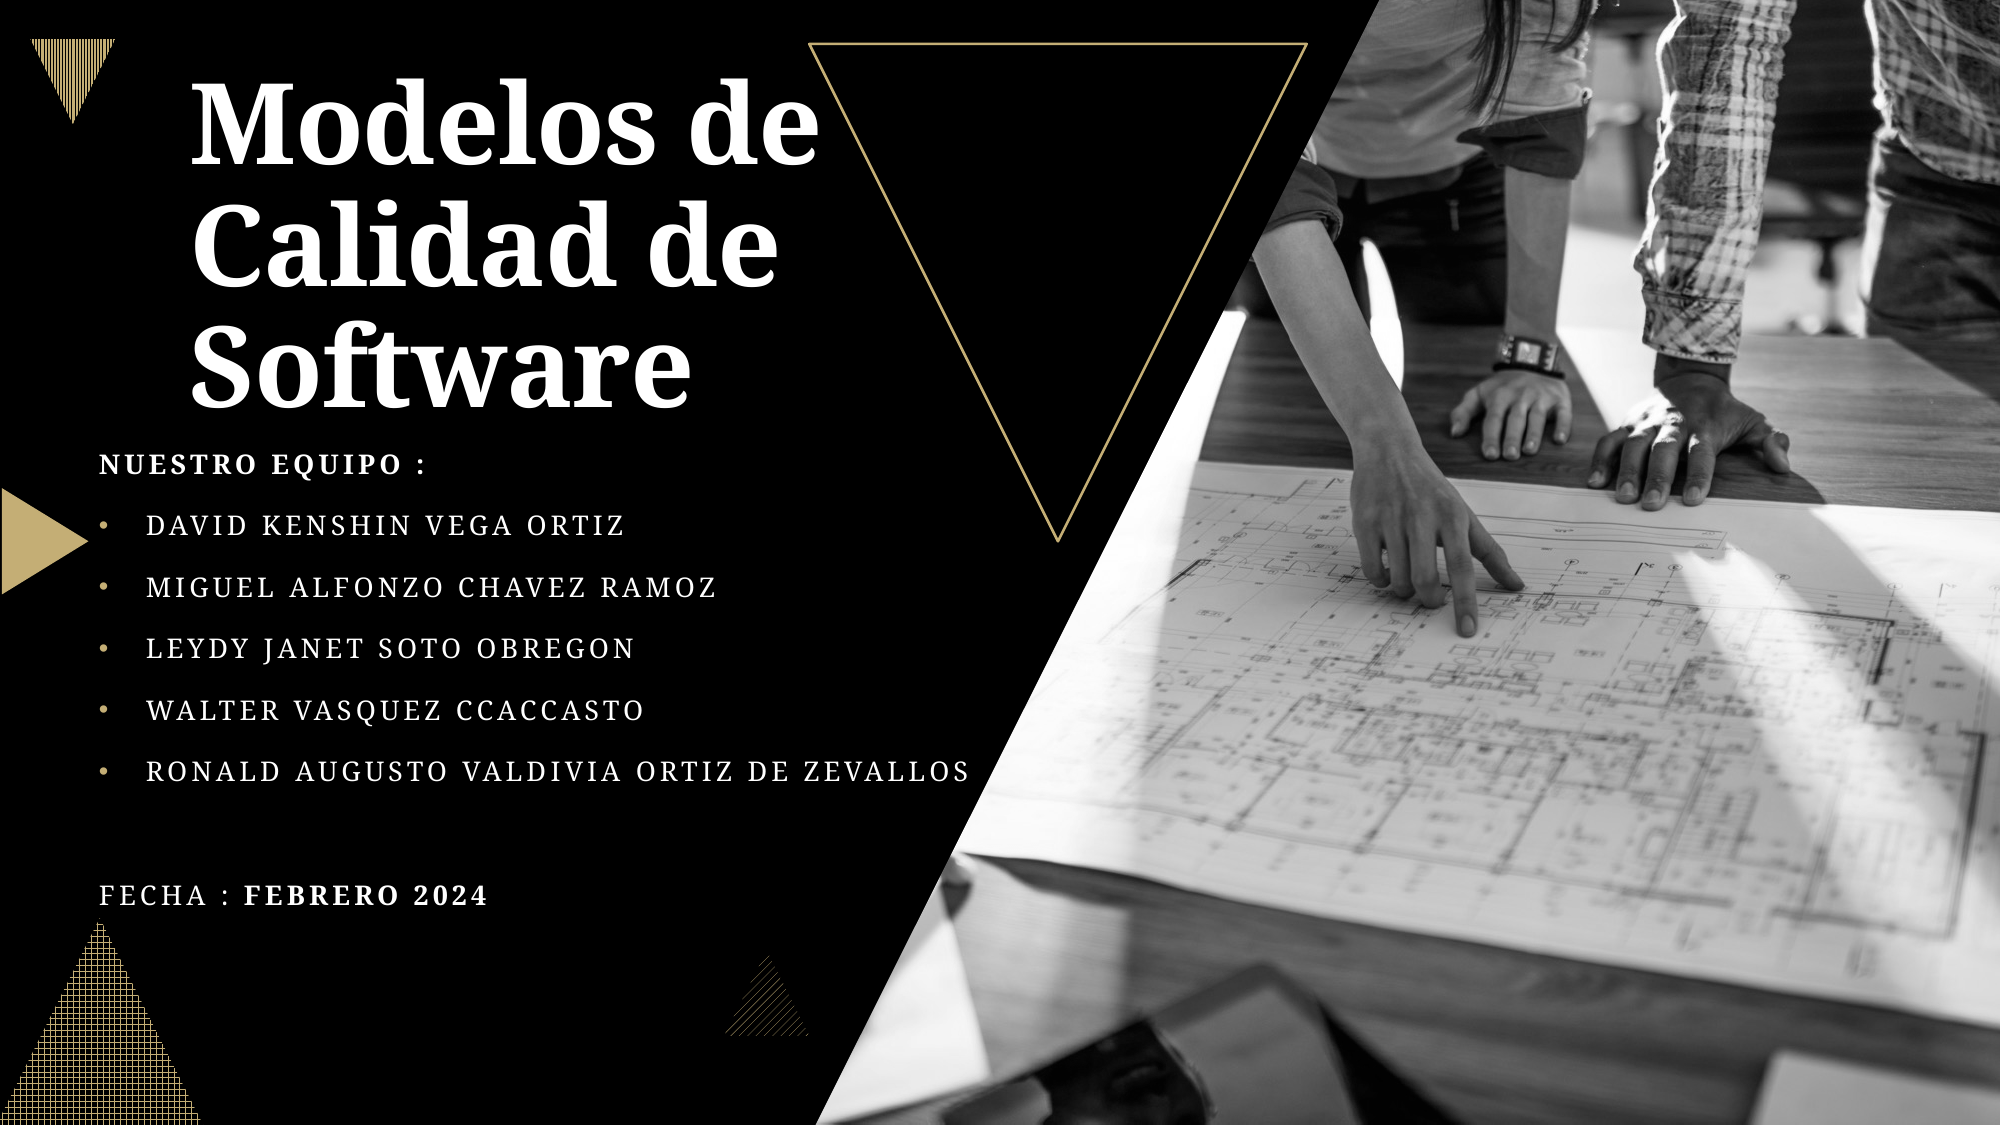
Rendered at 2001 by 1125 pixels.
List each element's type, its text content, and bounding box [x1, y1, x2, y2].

subtitle NUESTRO EQUIPO : DAVID KENSHIN VEGA ORTIZ MIGUEL ALFONZO CHAVEZ RAMOZ LEYDY JANET SOTO OBREGON WALTER VASQUEZ CCACCASTO RONALD AUGUSTO VALDIVIA ORTIZ DE ZEVALLOS FECHA : FEBRERO 2024 [83, 439, 813, 958]
title Modelos de Calidad de Software [174, 52, 813, 439]
picture [815, 0, 2000, 1125]
